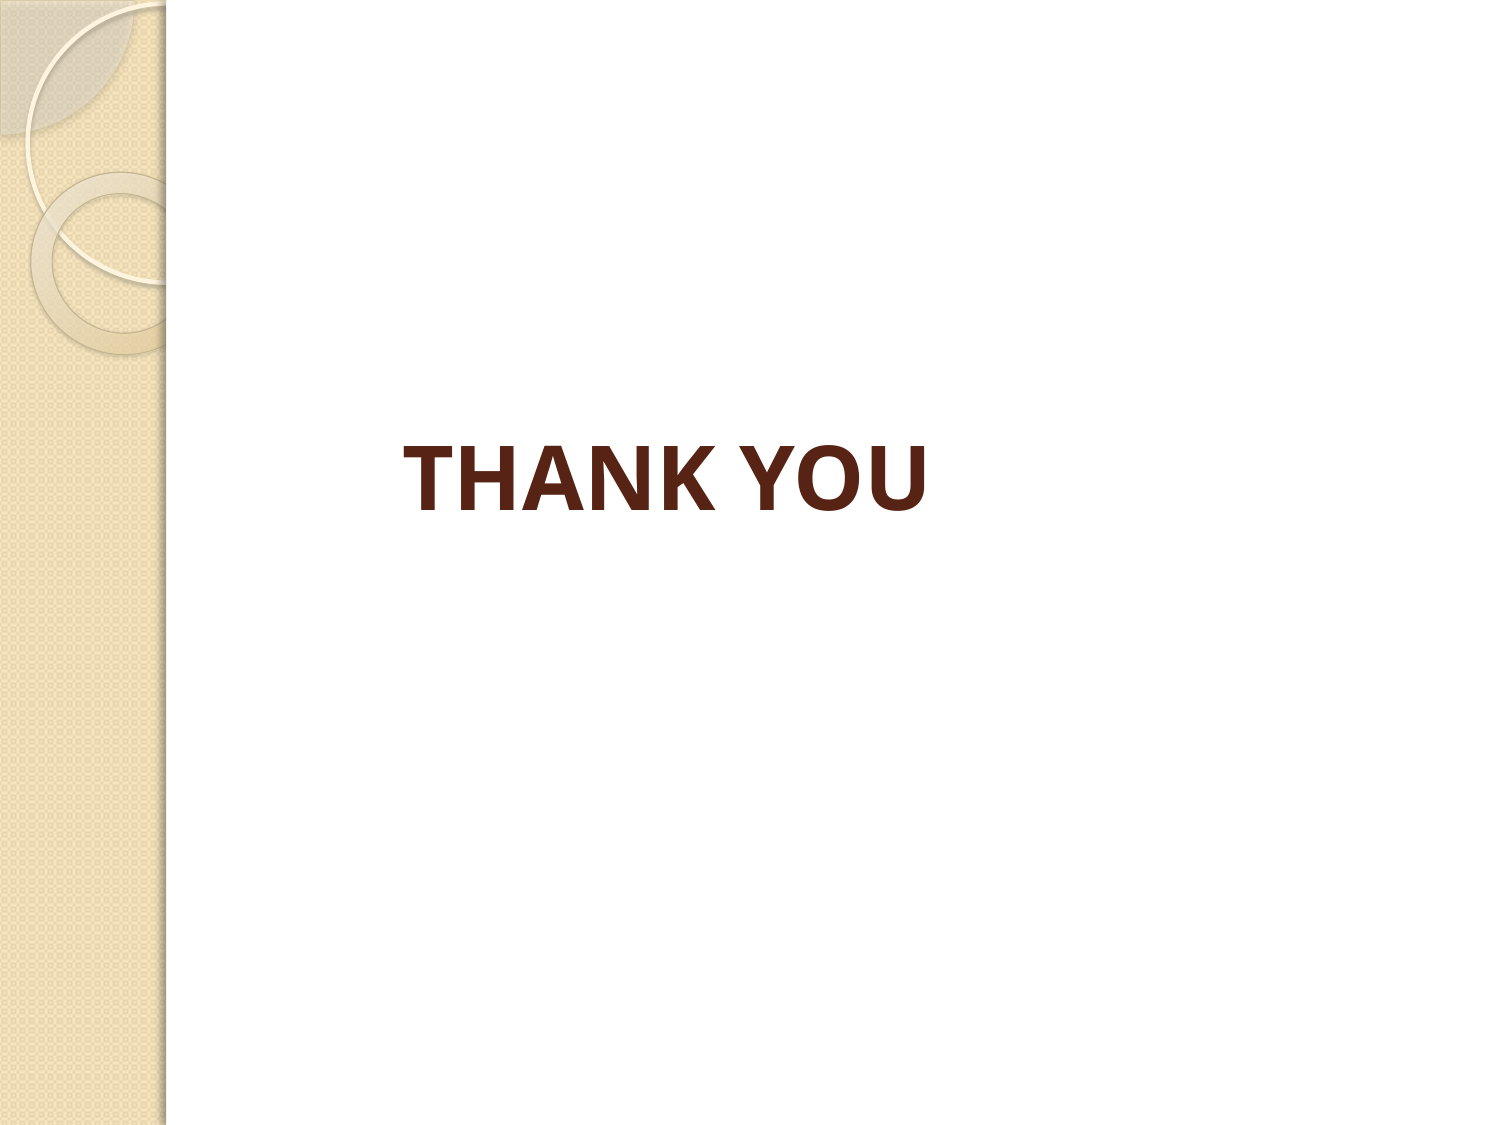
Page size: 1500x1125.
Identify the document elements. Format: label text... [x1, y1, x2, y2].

title THANK YOU [387, 312, 1050, 638]
